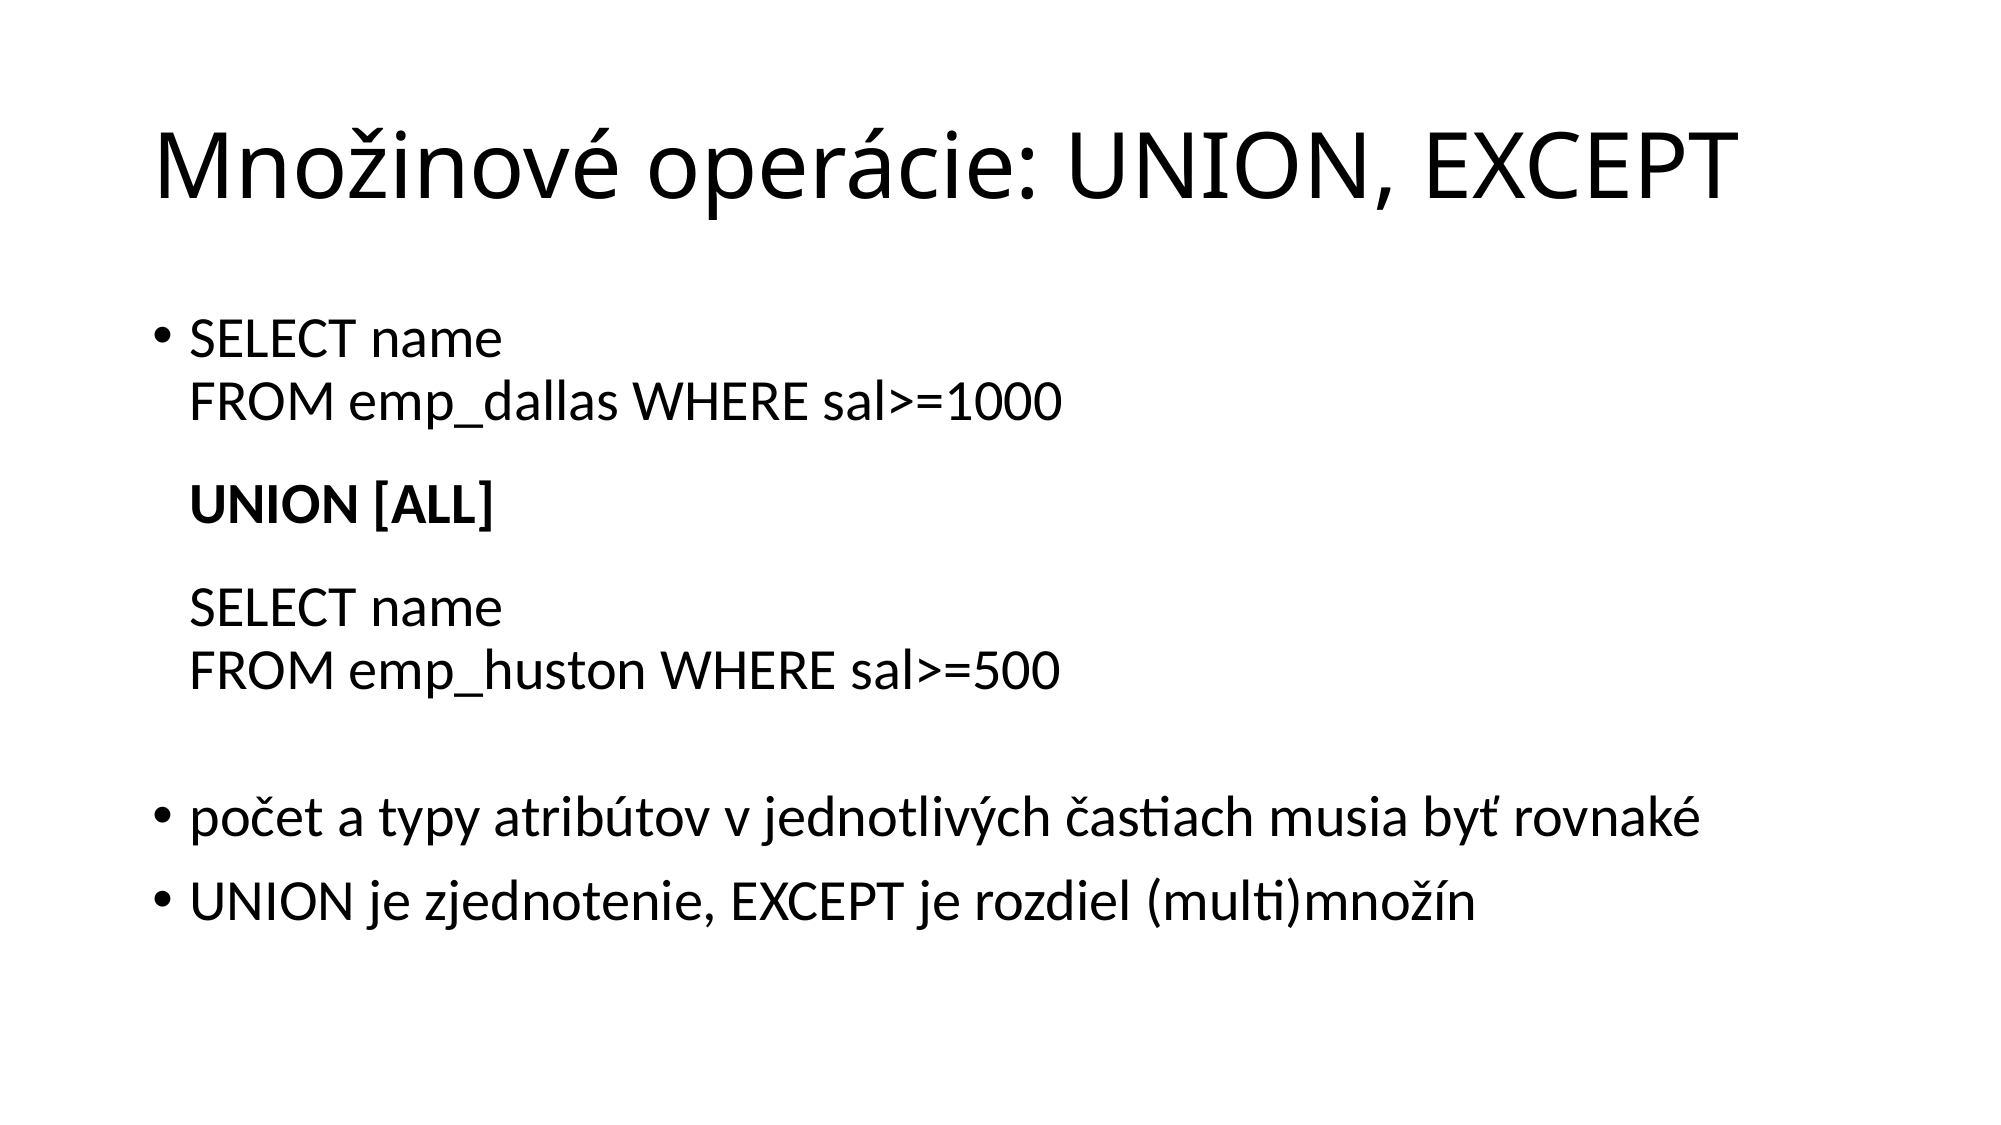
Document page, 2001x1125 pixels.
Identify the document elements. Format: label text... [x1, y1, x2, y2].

text_box Množinové operácie: UNION, EXCEPT [137, 59, 1863, 278]
text_box SELECT name FROM emp_dallas WHERE sal>=1000 UNION [ALL] SELECT name FROM emp_huston WHERE sal>=500 počet a typy atribútov v jednotlivých častiach musia byť rovnaké UNION je zjednotenie, EXCEPT je rozdiel (multi)množín [137, 299, 1863, 1013]
